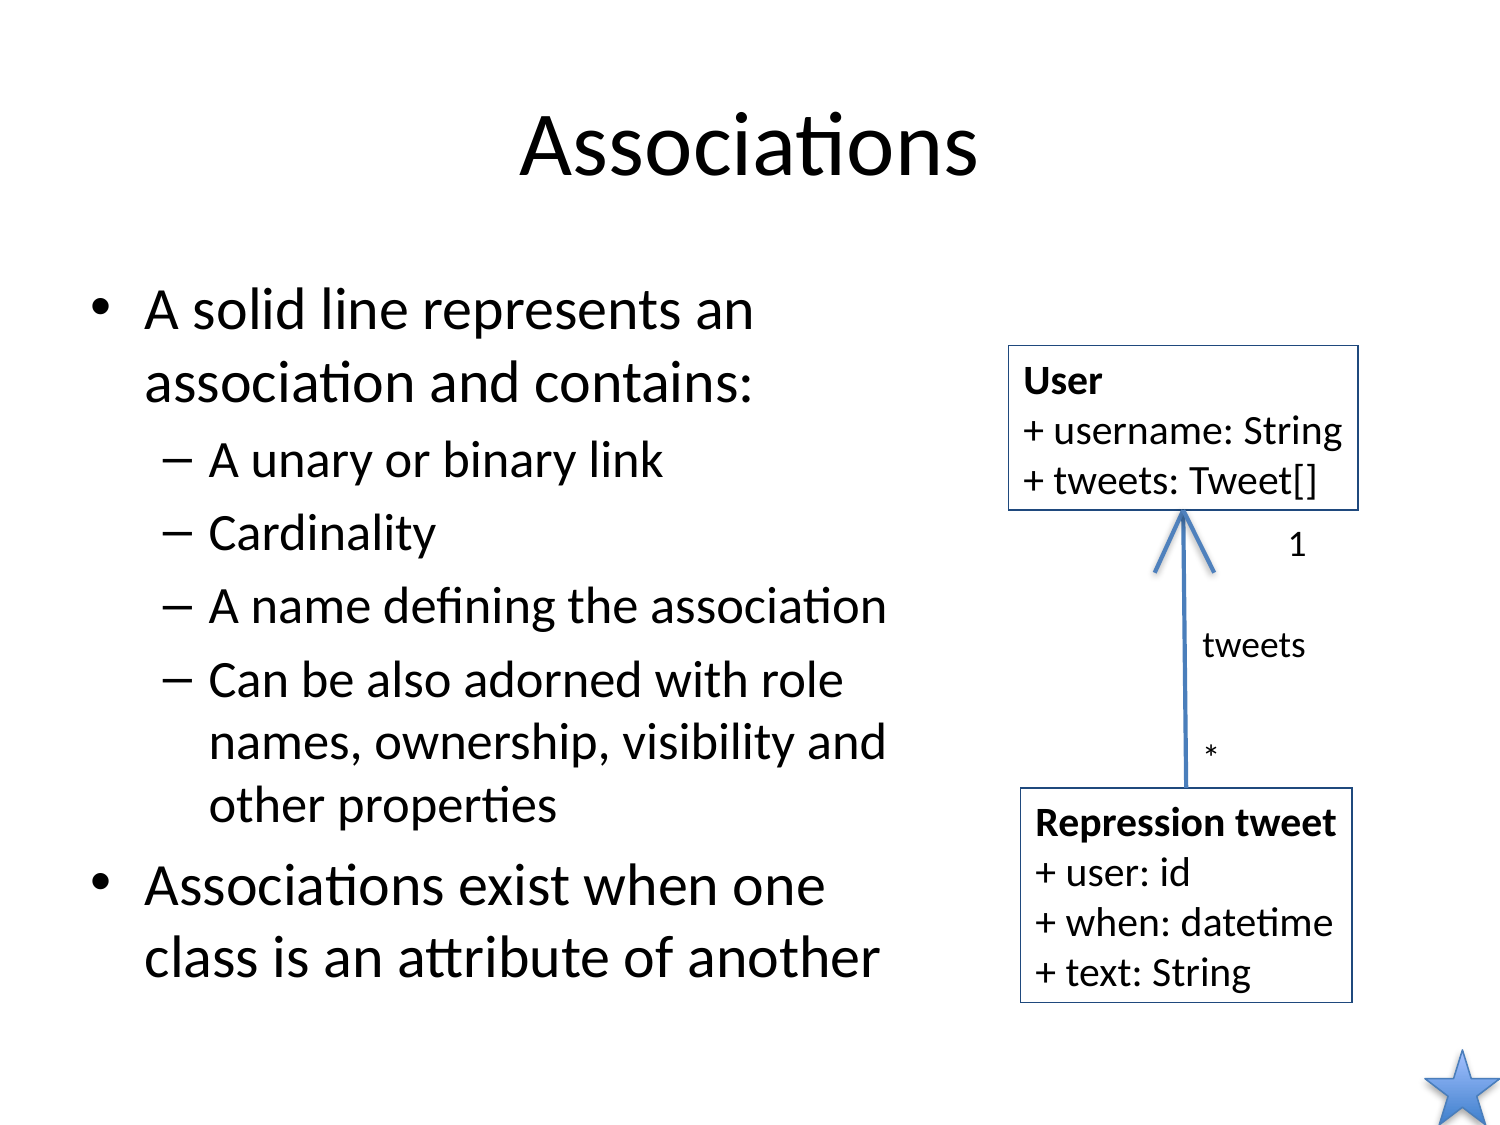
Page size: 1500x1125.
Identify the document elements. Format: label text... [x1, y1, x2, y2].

list A solid line represents an association and contains: A unary or binary link Cardinality A name defining the association Can be also adorned with role names, ownership, visibility and other properties Associations exist when one class is an attribute of another [75, 262, 939, 1005]
text_box [1424, 1049, 1500, 1125]
text_box tweets [1191, 612, 1321, 673]
text_box Repression tweet + user: id + when: datetime + text: String [1020, 787, 1352, 1003]
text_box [1182, 580, 1187, 789]
text_box * [1191, 727, 1236, 787]
text_box 1 [1272, 512, 1322, 572]
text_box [1183, 511, 1215, 573]
text_box User + username: String + tweets: Tweet[] [1008, 345, 1358, 511]
title Associations [75, 45, 1425, 233]
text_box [1154, 511, 1181, 573]
